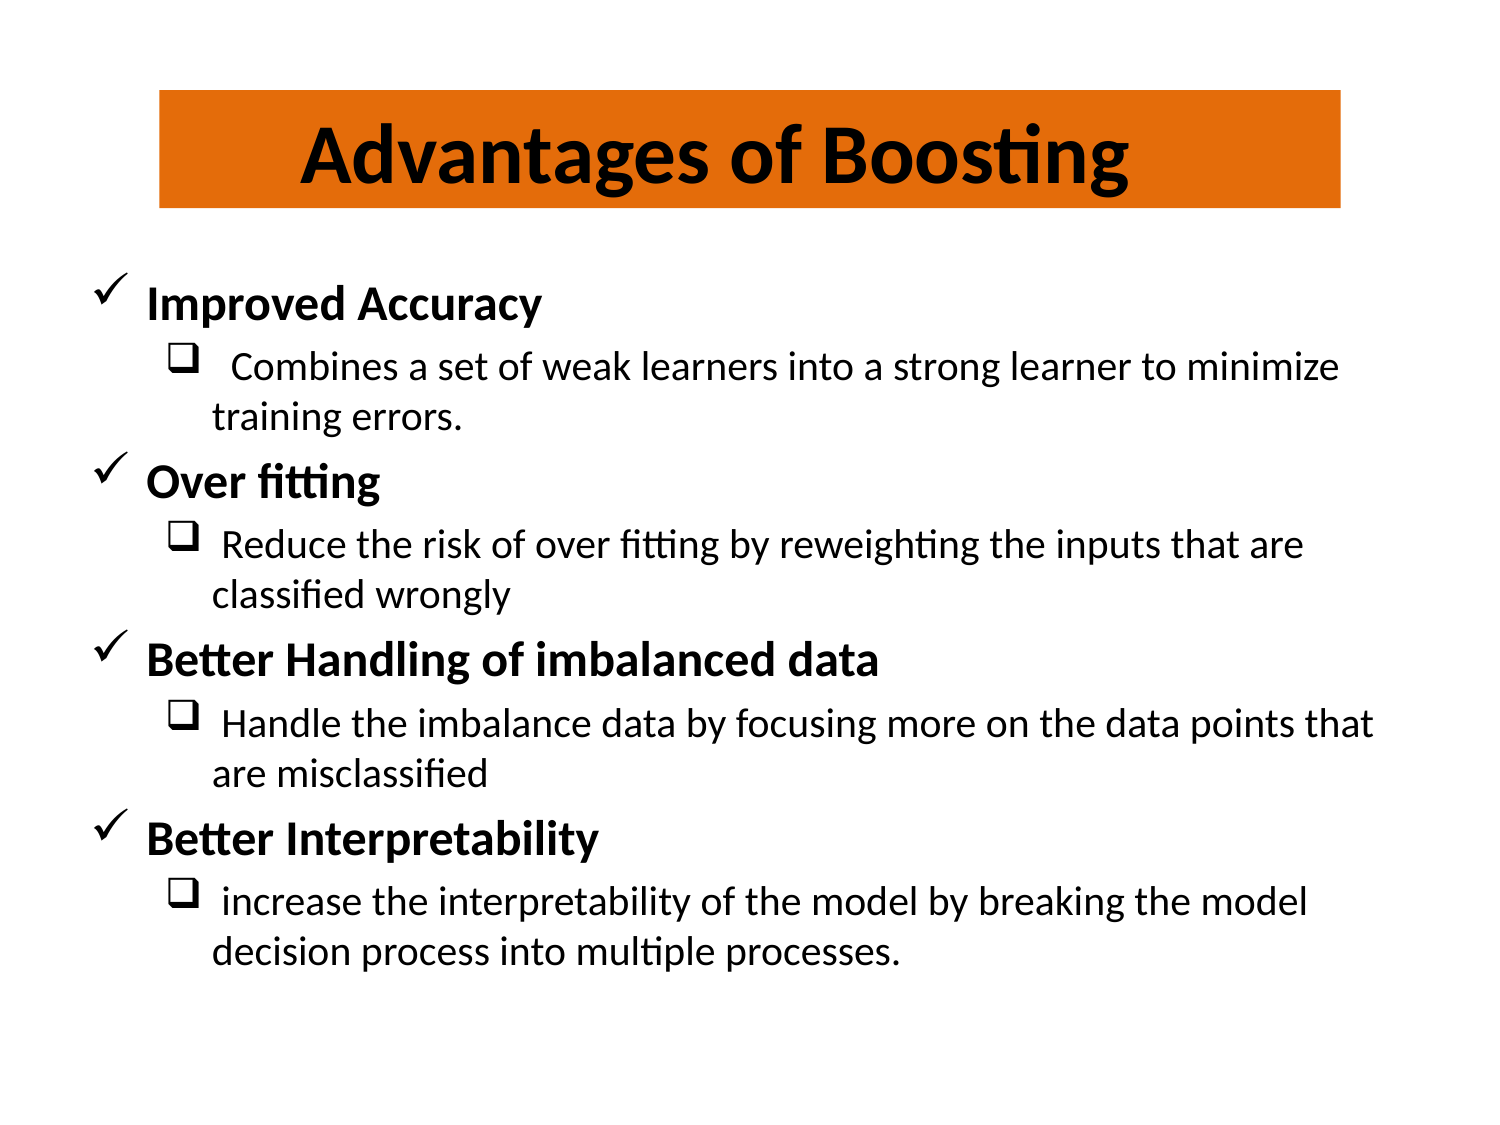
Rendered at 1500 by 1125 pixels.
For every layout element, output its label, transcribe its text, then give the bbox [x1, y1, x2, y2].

title Advantages of Boosting [159, 90, 1341, 209]
list Improved Accuracy Combines a set of weak learners into a strong learner to minimize training errors. Over fitting Reduce the risk of over fitting by reweighting the inputs that are classified wrongly Better Handling of imbalanced data Handle the imbalance data by focusing more on the data points that are misclassified Better Interpretability increase the interpretability of the model by breaking the model decision process into multiple processes. [75, 262, 1425, 1005]
